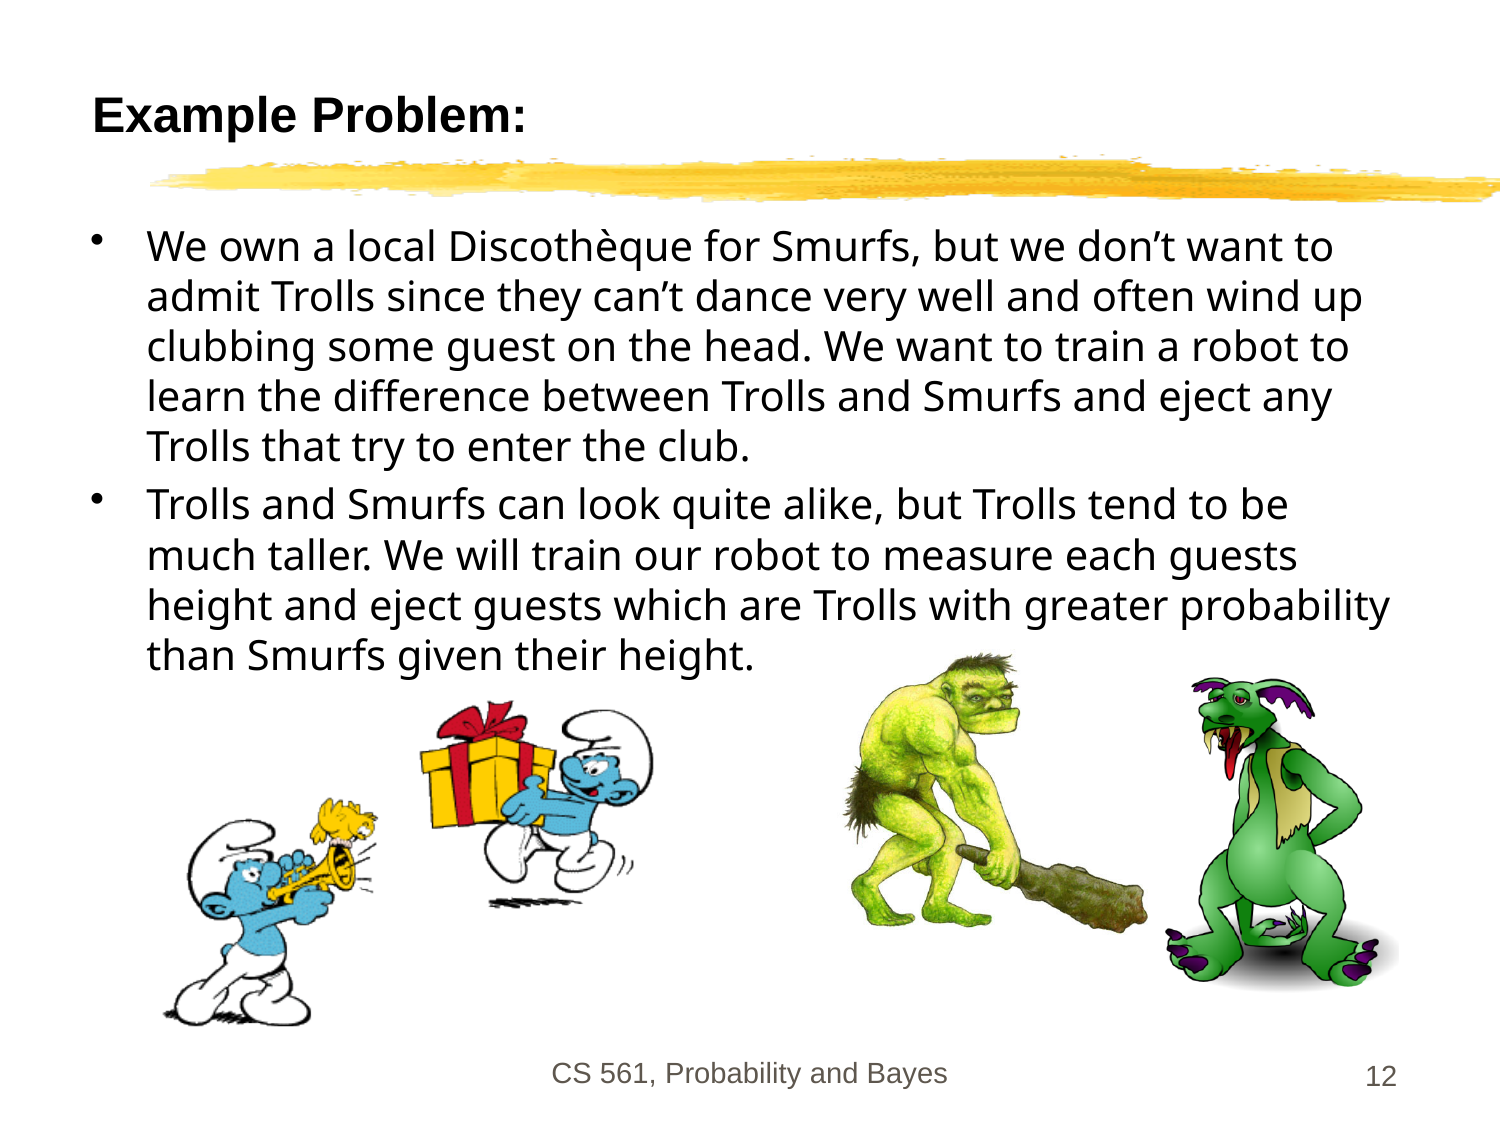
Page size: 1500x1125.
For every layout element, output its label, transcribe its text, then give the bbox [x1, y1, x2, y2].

picture [837, 649, 1151, 936]
list We own a local Discothèque for Smurfs, but we don’t want to admit Trolls since they can’t dance very well and often wind up clubbing some guest on the head. We want to train a robot to learn the difference between Trolls and Smurfs and eject any Trolls that try to enter the club. Trolls and Smurfs can look quite alike, but Trolls tend to be much taller. We will train our robot to measure each guests height and eject guests which are Trolls with greater probability than Smurfs given their height. [74, 212, 1417, 994]
picture [150, 149, 1500, 213]
picture [412, 699, 663, 913]
footer CS 561, Probability and Bayes [512, 1021, 988, 1098]
slide_number 12 [1099, 1024, 1413, 1101]
picture [137, 724, 401, 1038]
picture [1162, 662, 1399, 996]
title Example Problem: [76, 37, 1415, 151]
